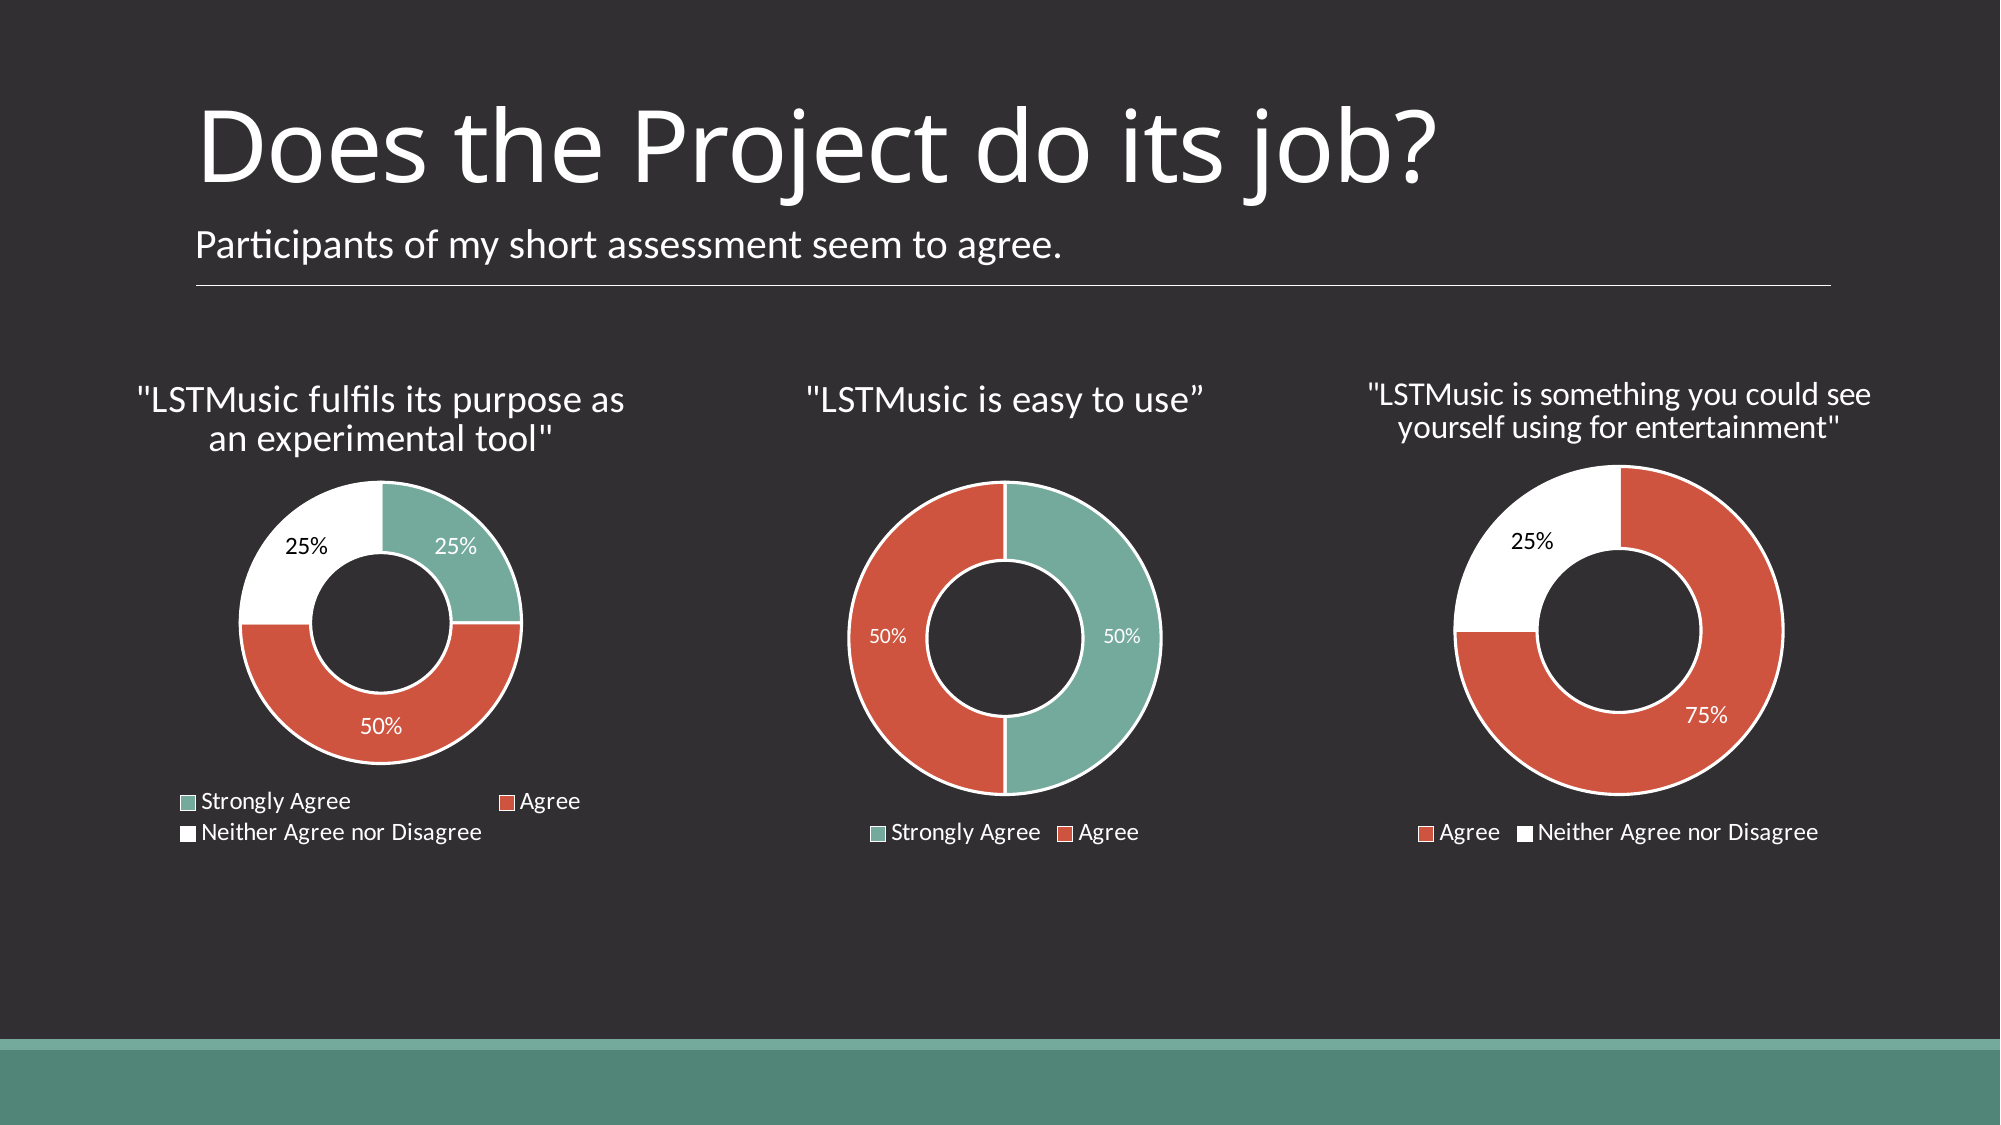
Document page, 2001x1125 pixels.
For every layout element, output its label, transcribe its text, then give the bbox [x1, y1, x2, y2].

chart [41, 352, 1959, 853]
title Does the Project do its job? [180, 47, 1830, 211]
list Participants of my short assessment seem to agree. [180, 214, 1830, 309]
